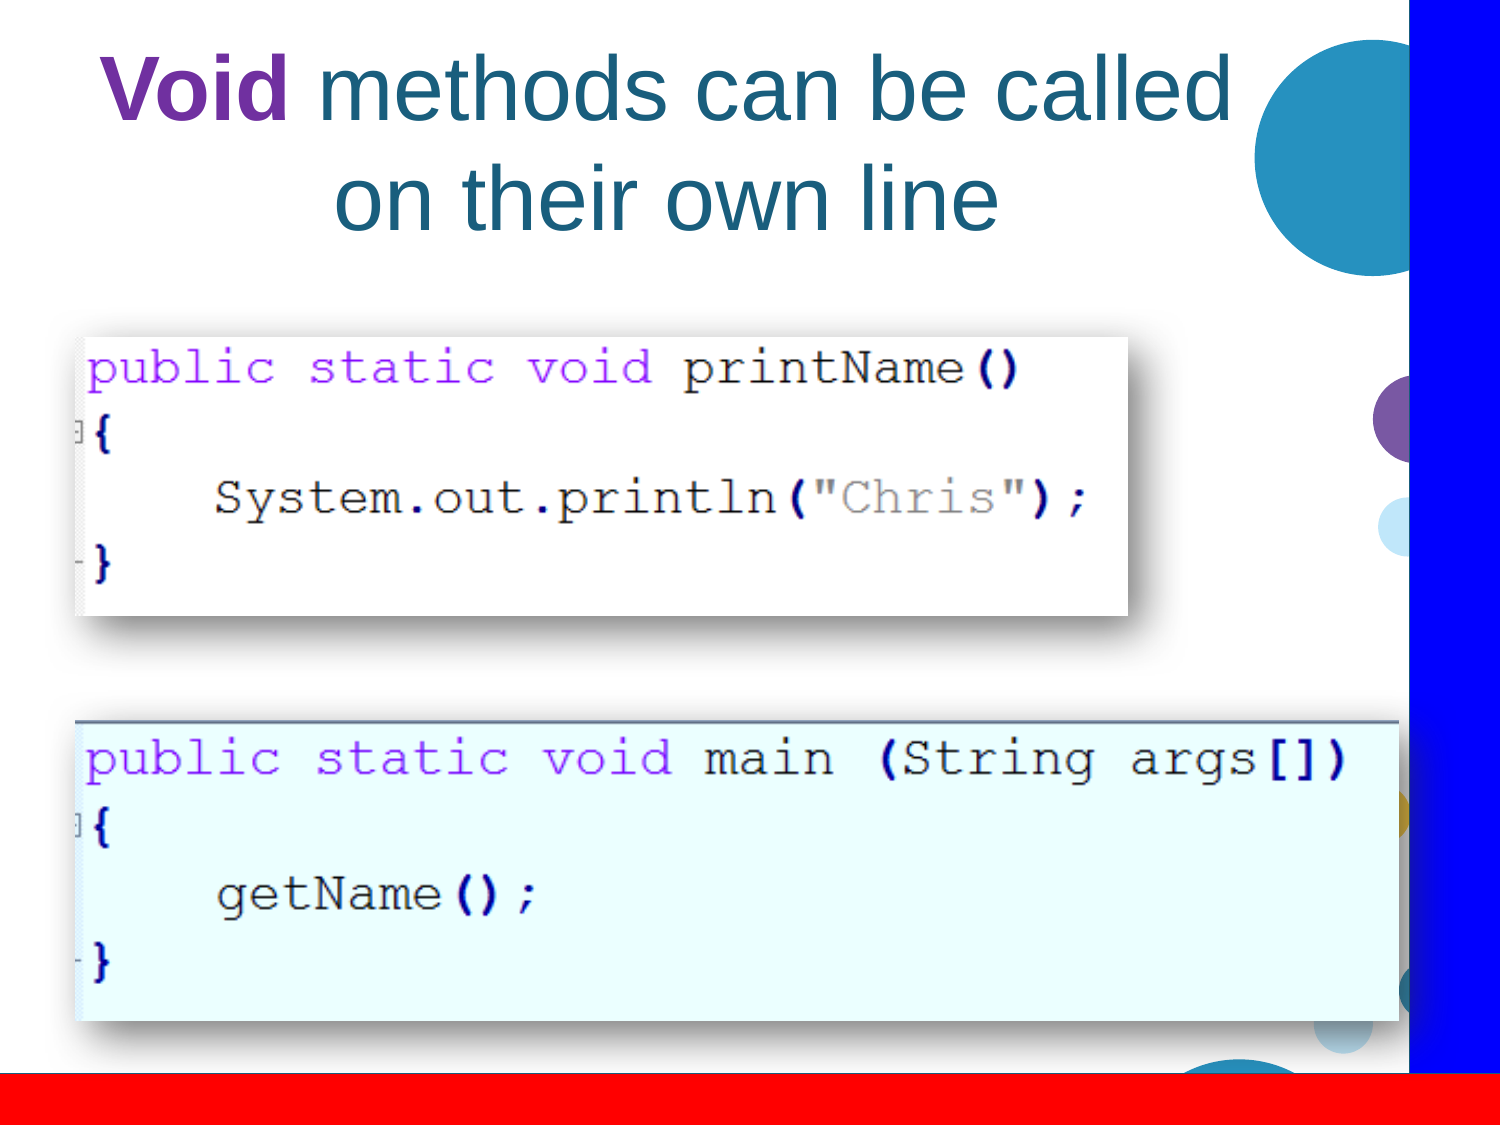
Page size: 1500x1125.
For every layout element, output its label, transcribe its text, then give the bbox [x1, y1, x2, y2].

picture [74, 336, 1129, 616]
title Void methods can be called on their own line [75, 45, 1261, 233]
picture [74, 720, 1399, 1021]
